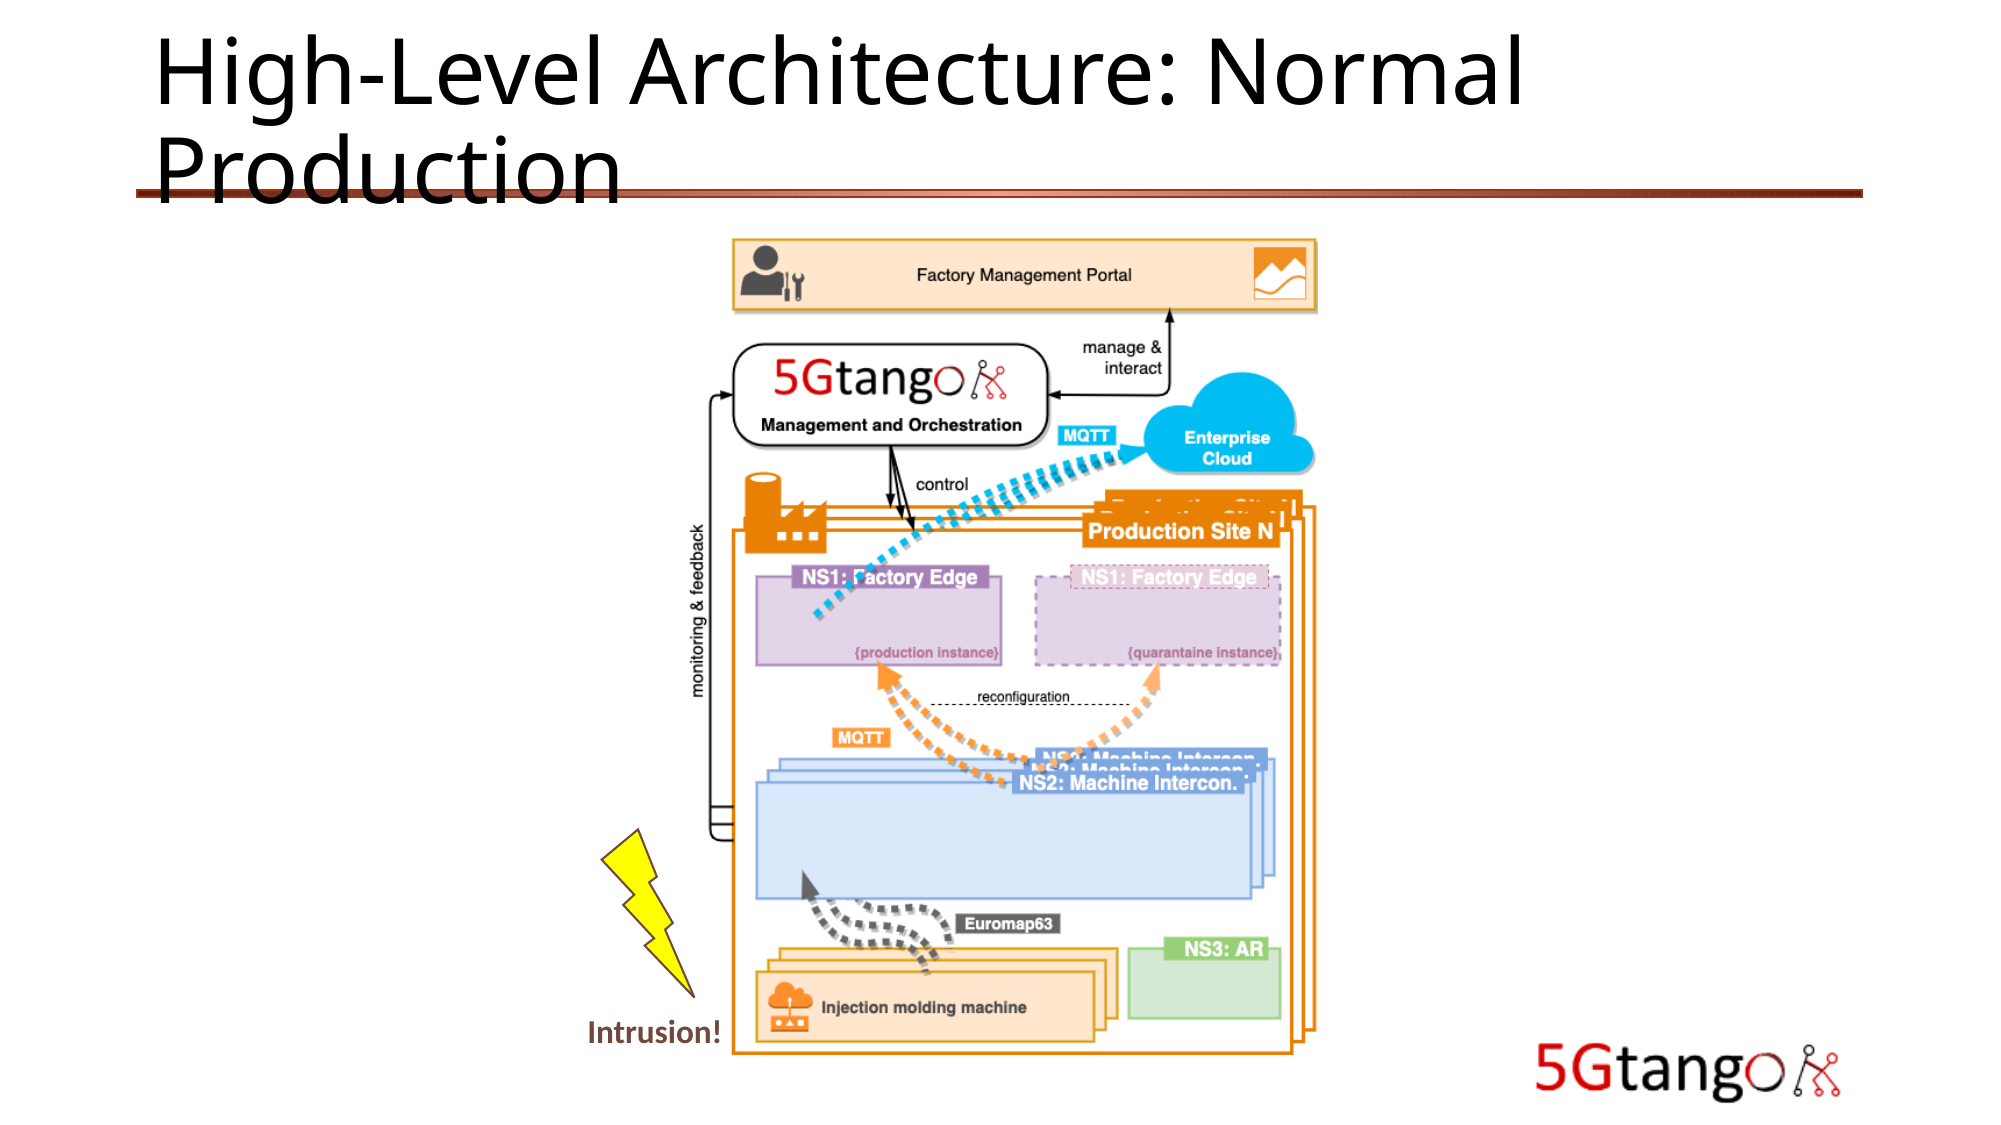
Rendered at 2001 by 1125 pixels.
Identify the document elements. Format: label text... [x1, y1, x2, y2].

title High-Level Architecture: Normal Production [137, 59, 1863, 190]
picture [1512, 1031, 1863, 1114]
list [683, 238, 1318, 1055]
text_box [571, 829, 740, 1059]
